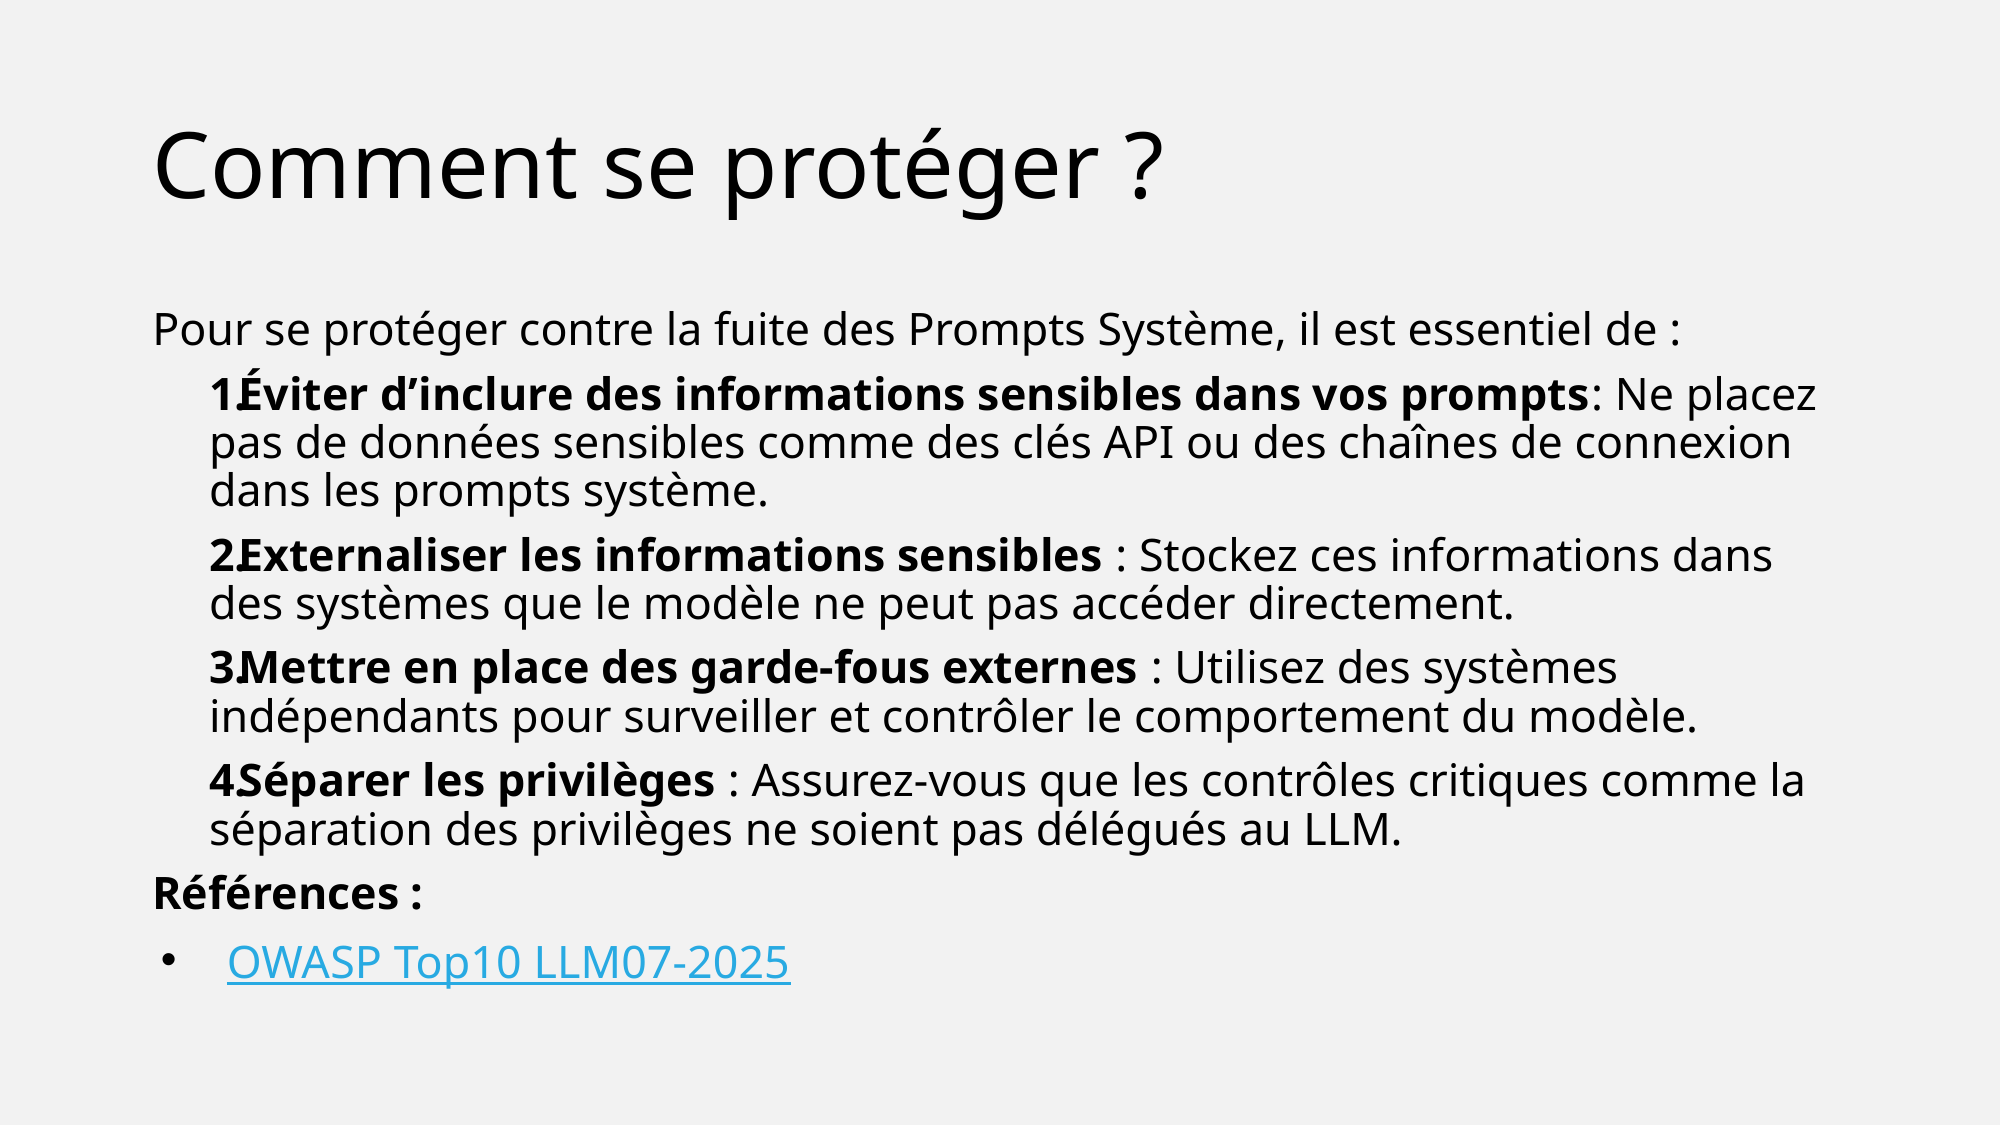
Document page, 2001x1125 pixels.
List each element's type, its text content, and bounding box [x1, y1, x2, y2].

list Pour se protéger contre la fuite des Prompts Système, il est essentiel de : Éviter d’inclure des informations sensibles dans vos prompts: Ne placez pas de données sensibles comme des clés API ou des chaînes de connexion dans les prompts système. Externaliser les informations sensibles : Stockez ces informations dans des systèmes que le modèle ne peut pas accéder directement. Mettre en place des garde-fous externes : Utilisez des systèmes indépendants pour surveiller et contrôler le comportement du modèle. Séparer les privilèges : Assurez-vous que les contrôles critiques comme la séparation des privilèges ne soient pas délégués au LLM. Références : OWASP Top10 LLM07-2025 [137, 299, 1863, 1014]
title Comment se protéger ? [137, 59, 1863, 278]
